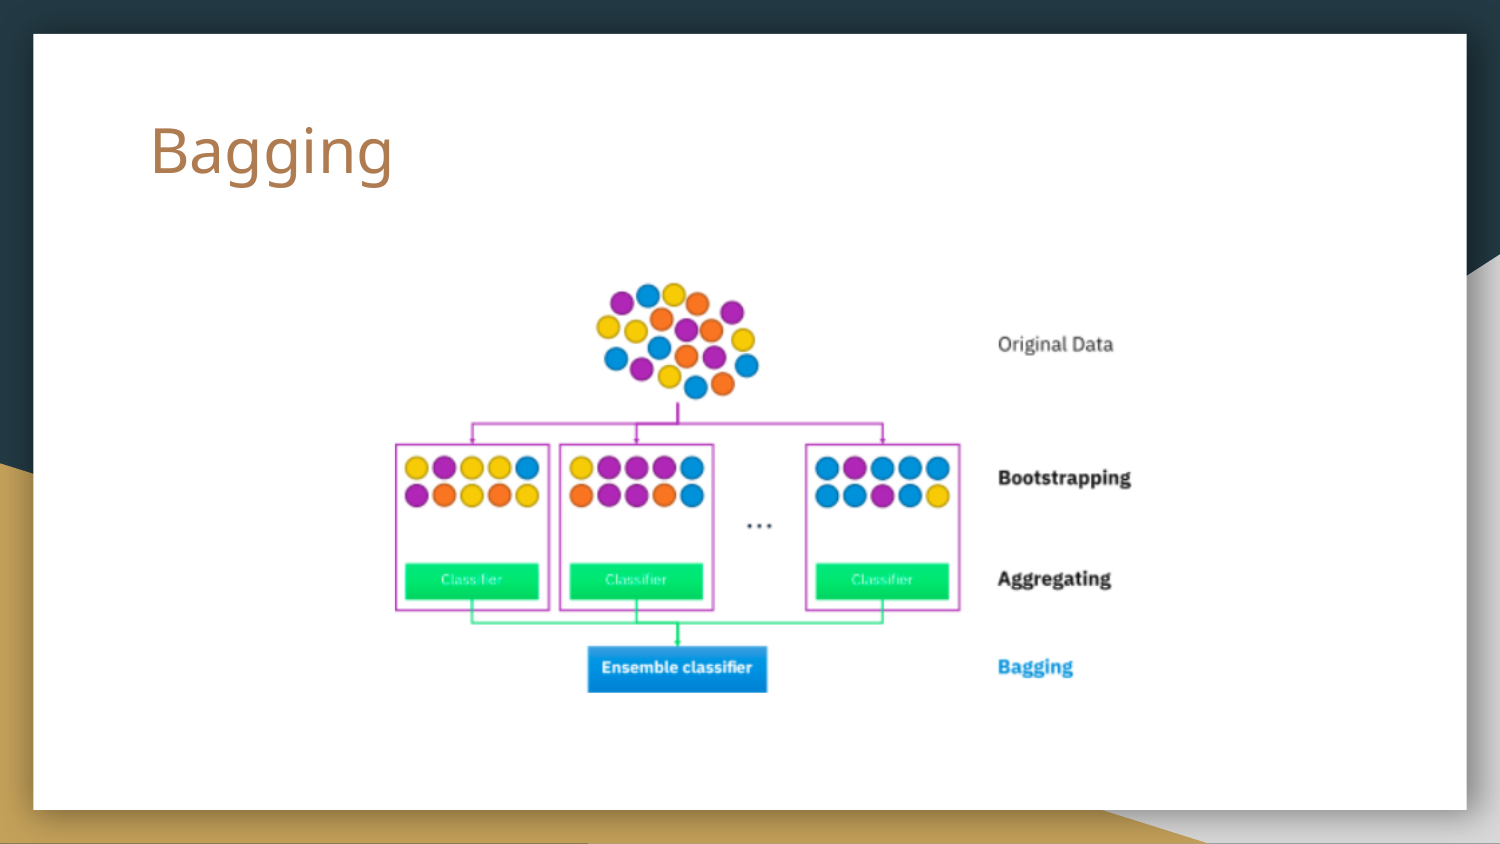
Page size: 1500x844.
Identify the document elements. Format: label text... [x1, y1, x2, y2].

title Bagging [134, 96, 1366, 217]
picture [343, 244, 1157, 709]
